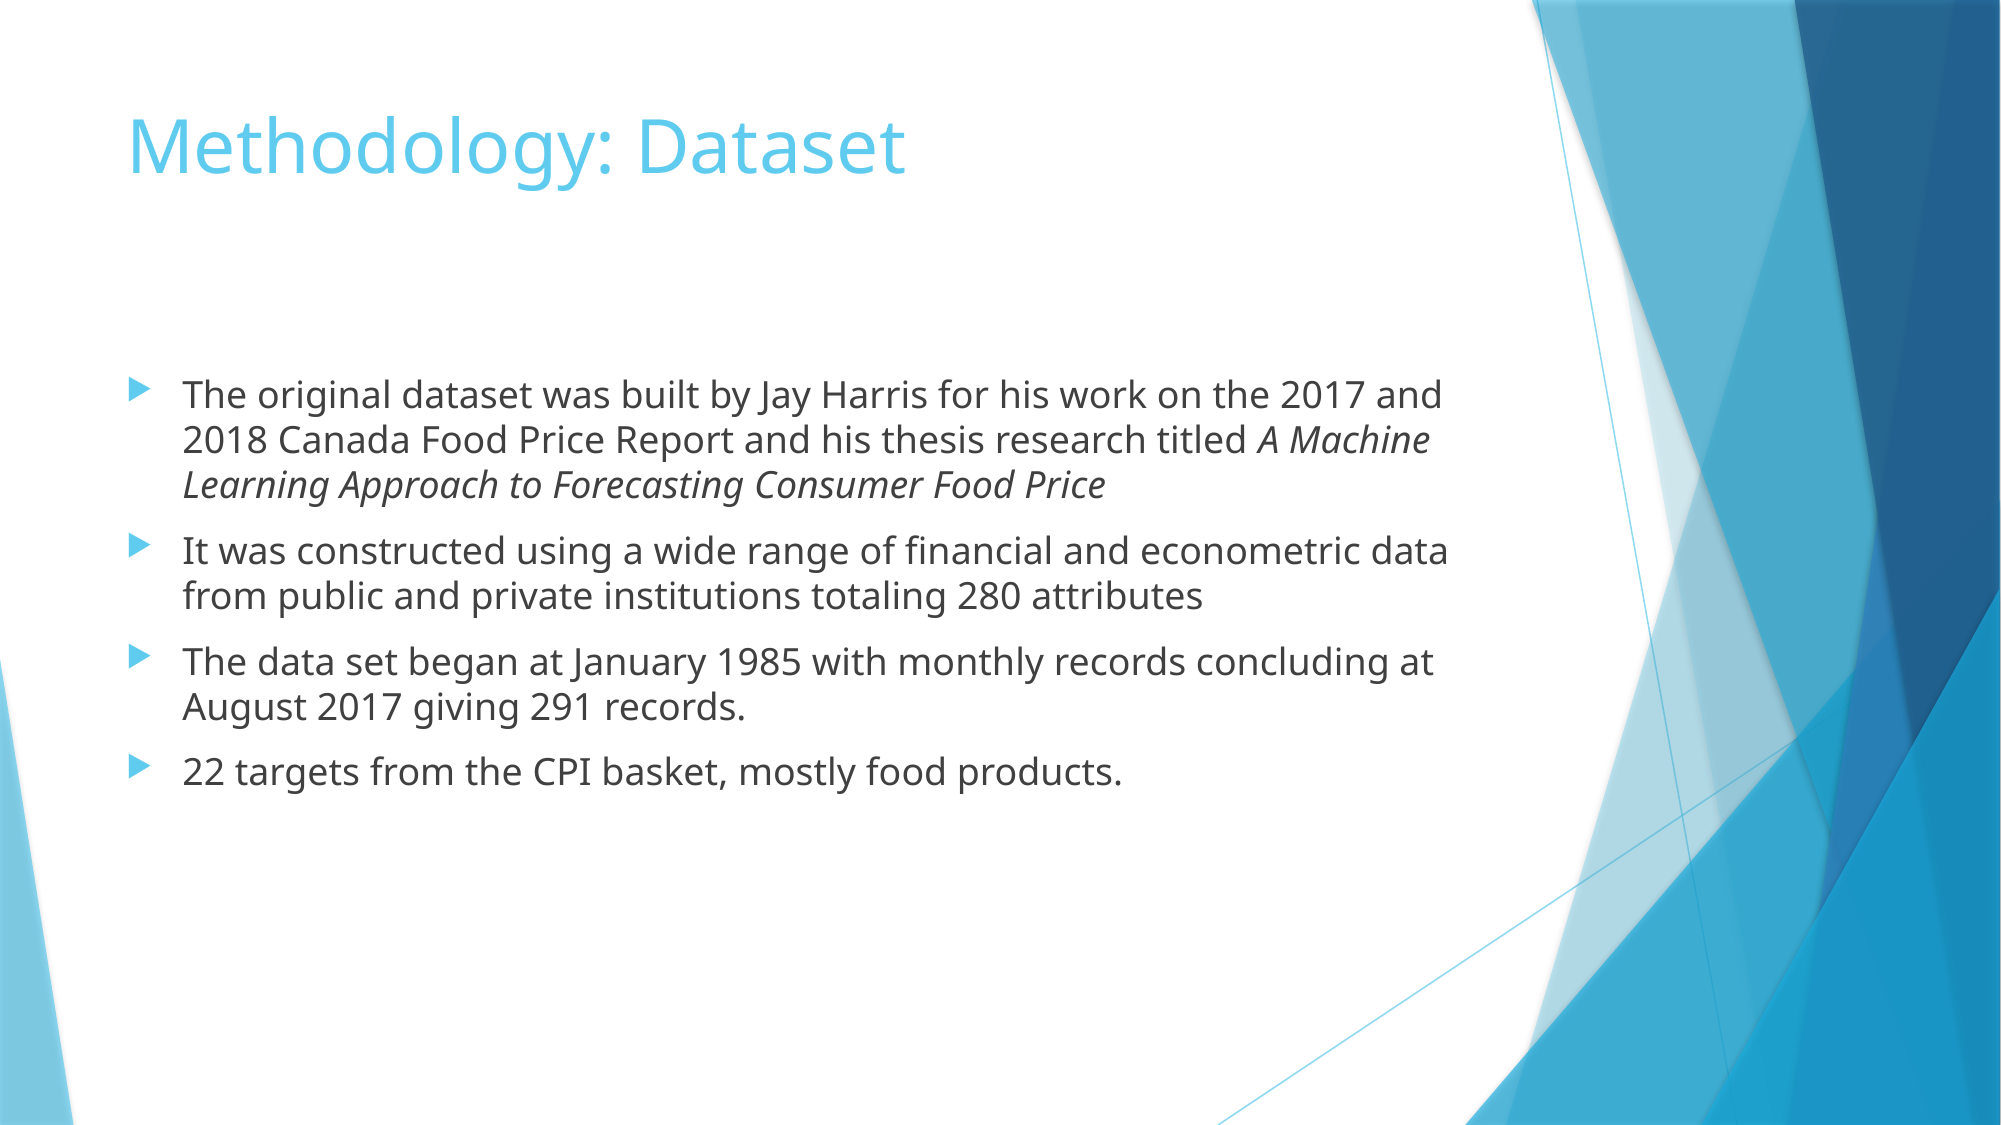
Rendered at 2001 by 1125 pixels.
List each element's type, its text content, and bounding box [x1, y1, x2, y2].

title Methodology: Dataset [111, 91, 1522, 308]
list The original dataset was built by Jay Harris for his work on the 2017 and 2018 Canada Food Price Report and his thesis research titled A Machine Learning Approach to Forecasting Consumer Food Price It was constructed using a wide range of financial and econometric data from public and private institutions totaling 280 attributes The data set began at January 1985 with monthly records concluding at August 2017 giving 291 records. 22 targets from the CPI basket, mostly food products. [111, 363, 1522, 1000]
